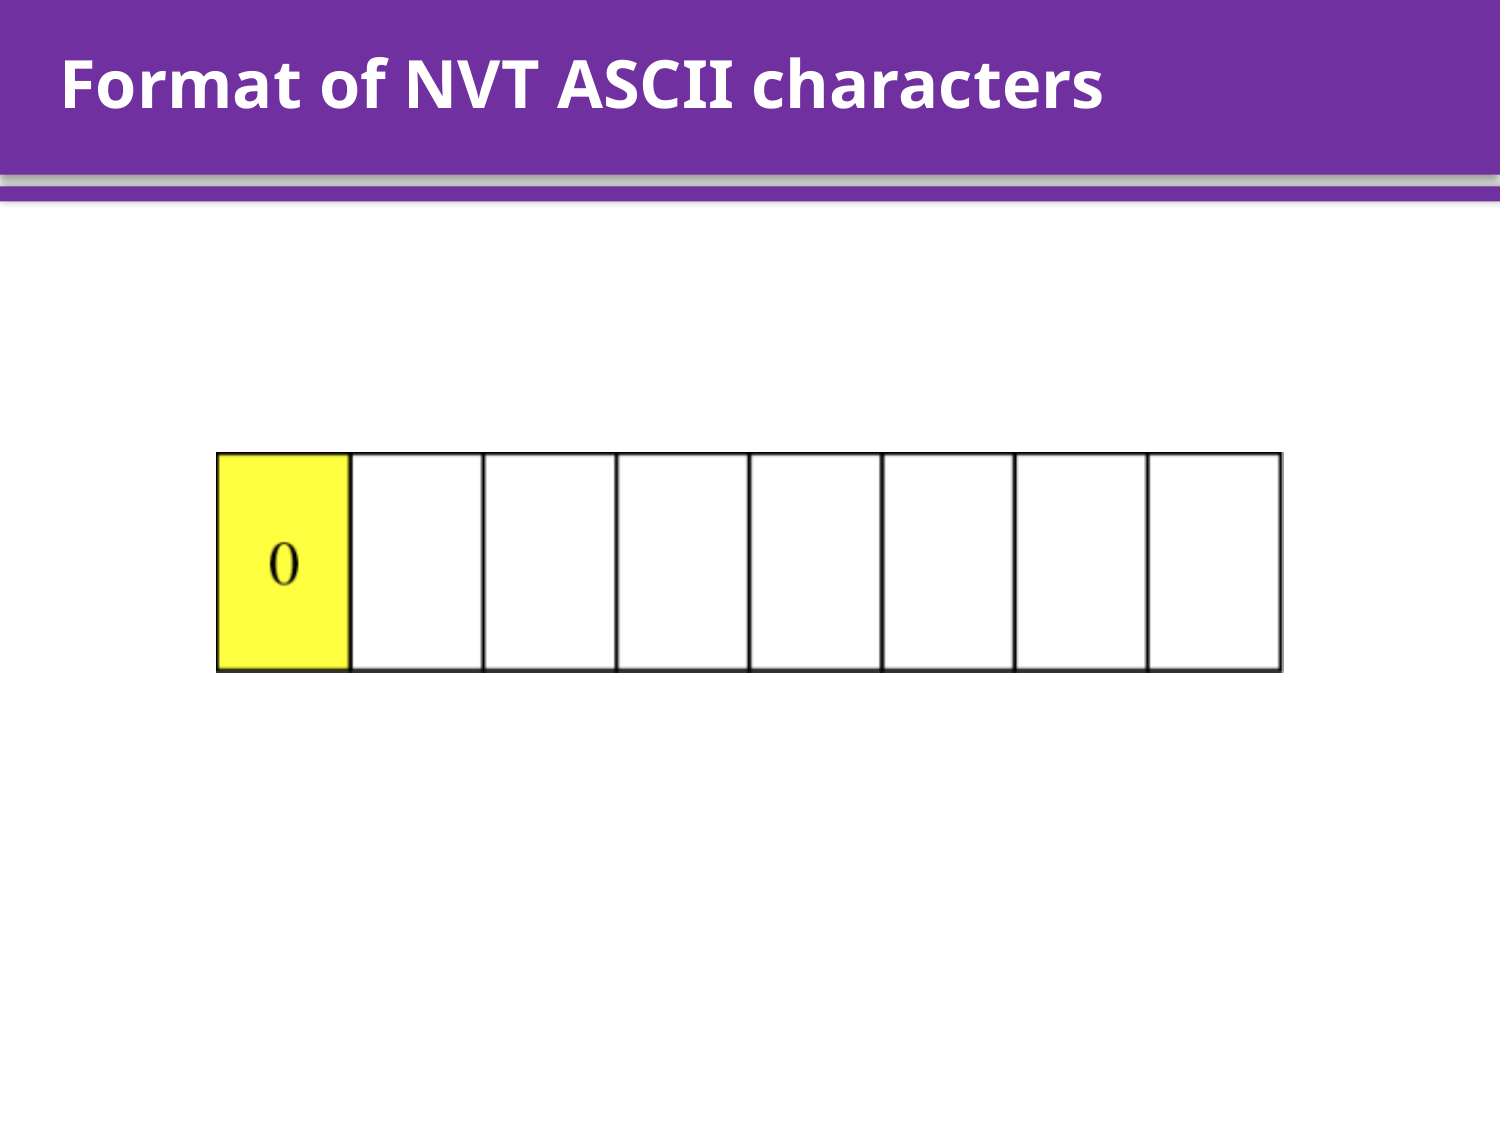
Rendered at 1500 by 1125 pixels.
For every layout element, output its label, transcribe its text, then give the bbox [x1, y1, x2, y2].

title Format of NVT ASCII characters [44, 0, 1464, 175]
picture [216, 452, 1284, 673]
